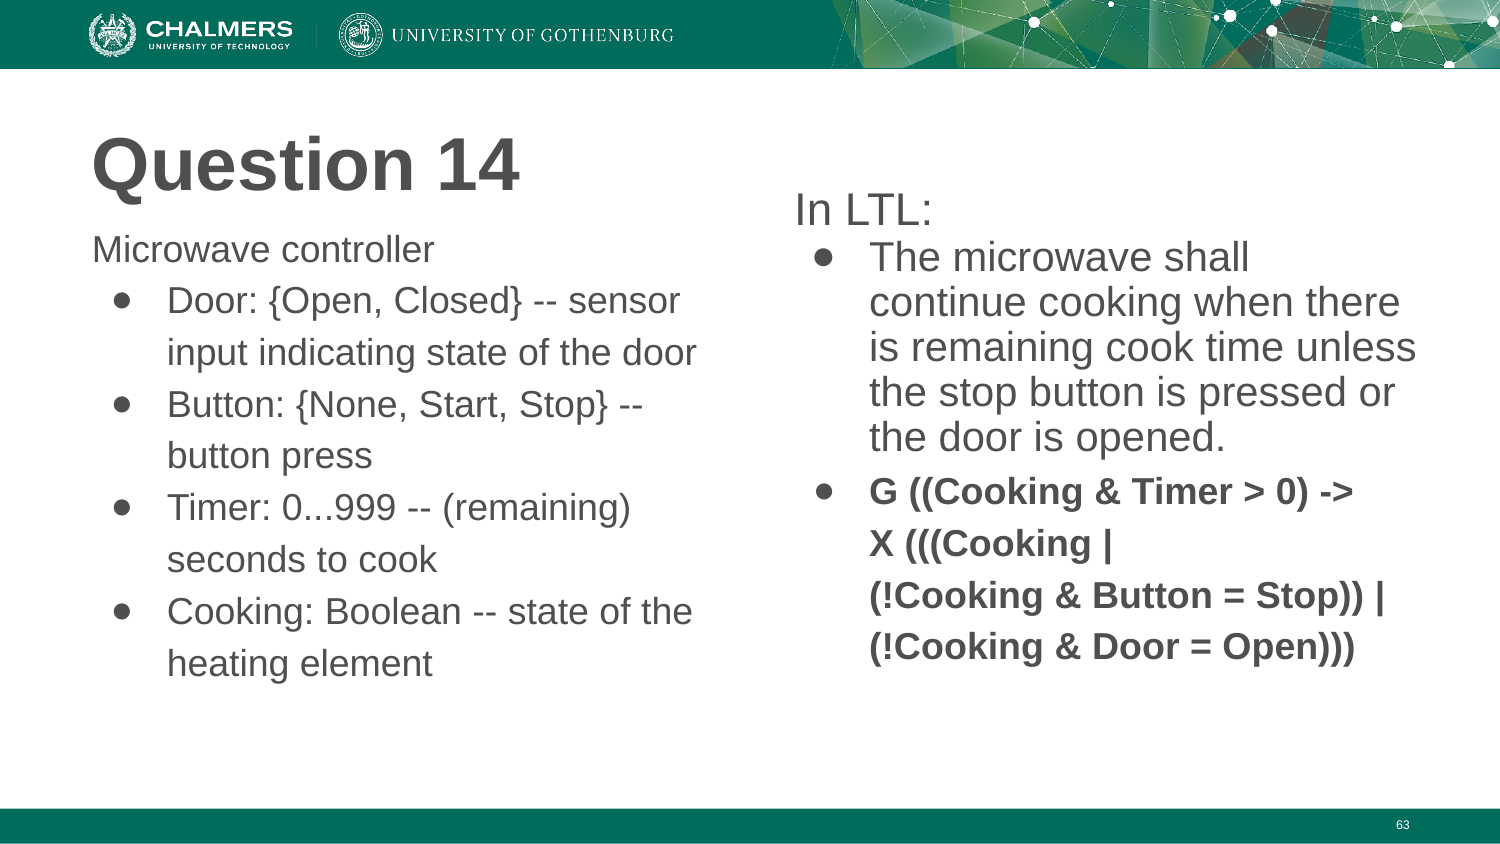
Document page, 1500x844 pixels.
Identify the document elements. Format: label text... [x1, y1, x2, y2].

picture [759, 0, 1500, 68]
picture [64, 0, 696, 85]
title Question 14 [76, 100, 1425, 211]
list Microwave controller Door: {Open, Closed} -- sensor input indicating state of the door Button: {None, Start, Stop} -- button press Timer: 0...999 -- (remaining) seconds to cook Cooking: Boolean -- state of the heating element [76, 210, 763, 782]
list In LTL: The microwave shall continue cooking when there is remaining cook time unless the stop button is pressed or the door is opened. G ((Cooking & Timer > 0) -> X (((Cooking | (!Cooking & Button = Stop)) | (!Cooking & Door = Open))) [779, 141, 1435, 753]
slide_number ‹#› [1074, 809, 1425, 844]
